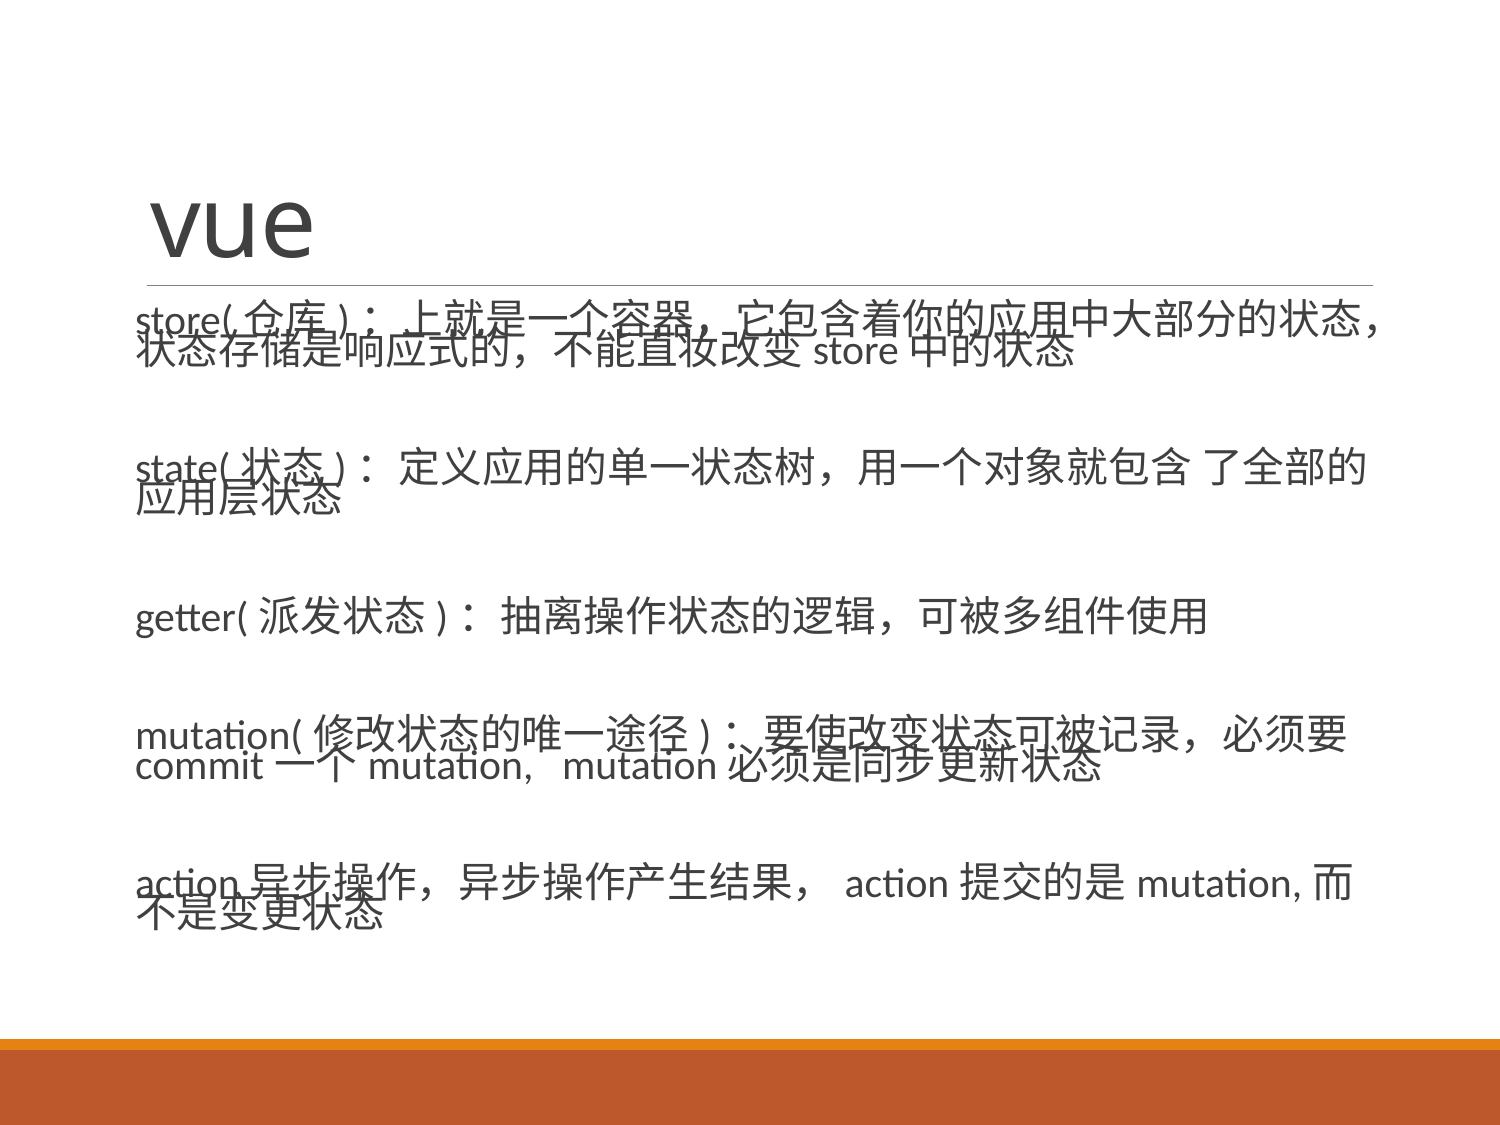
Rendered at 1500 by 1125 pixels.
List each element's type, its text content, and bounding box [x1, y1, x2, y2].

list store(仓库)：上就是一个容器，它包含着你的应用中大部分的状态，状态存储是响应式的，不能直妆改变store中的状态 state(状态)：定义应用的单一状态树，用一个对象就包含 了全部的应用层状态 getter(派发状态)：抽离操作状态的逻辑，可被多组件使用 mutation(修改状态的唯一途径)：要使改变状态可被记录，必须要commit一个mutation, mutation必须是同步更新状态 action异步操作，异步操作产生结果，action提交的是mutation,而不是变更状态 [135, 302, 1373, 963]
title vue [135, 47, 1373, 285]
